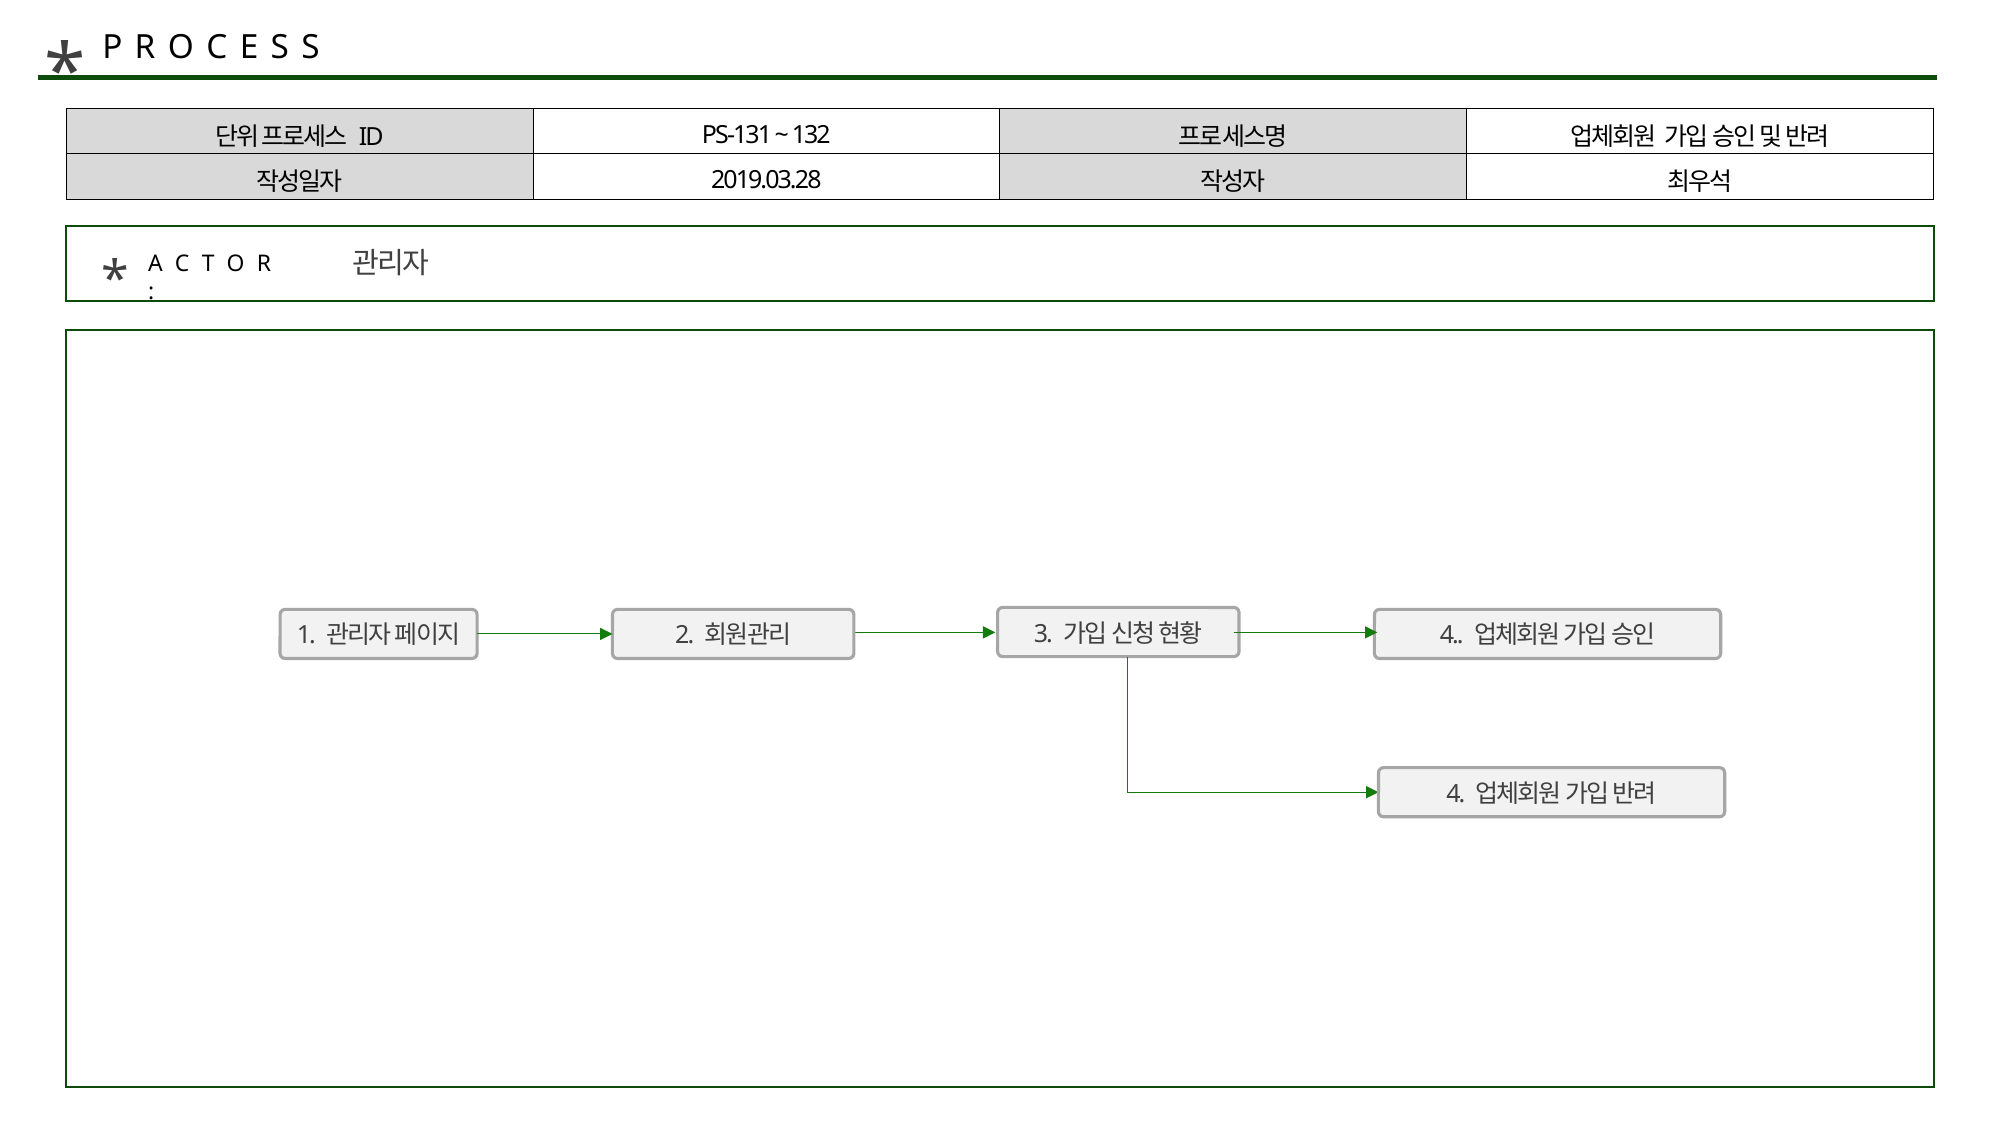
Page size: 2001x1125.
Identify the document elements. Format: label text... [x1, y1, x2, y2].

text_box [65, 329, 1935, 1088]
text_box 관리자 [337, 237, 985, 287]
table_header 단위 프로세스 ID [67, 121, 533, 153]
table_cell 최우석 [1467, 154, 1933, 199]
table_cell 2019.03.28 [534, 154, 999, 199]
text_box [65, 225, 1935, 302]
text_box 4. 업체회원 가입 반려 [1377, 766, 1726, 818]
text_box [29, 14, 735, 121]
text_box 1. 관리자 페이지 [279, 608, 479, 660]
table_header 업체회원 가입 승인 및 반려 [1467, 109, 1933, 153]
table_cell 작성자 [1000, 154, 1466, 199]
text_box 4.. 업체회원 가입 승인 [1373, 608, 1722, 660]
table_header PS-131 ~ 132 [534, 109, 999, 153]
table_cell 작성일자 [67, 154, 533, 199]
text_box 2. 회원관리 [611, 608, 855, 660]
table_header 프로세스명 [1000, 109, 1466, 153]
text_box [86, 238, 333, 315]
text_box 3. 가입 신청 현황 [996, 606, 1241, 658]
